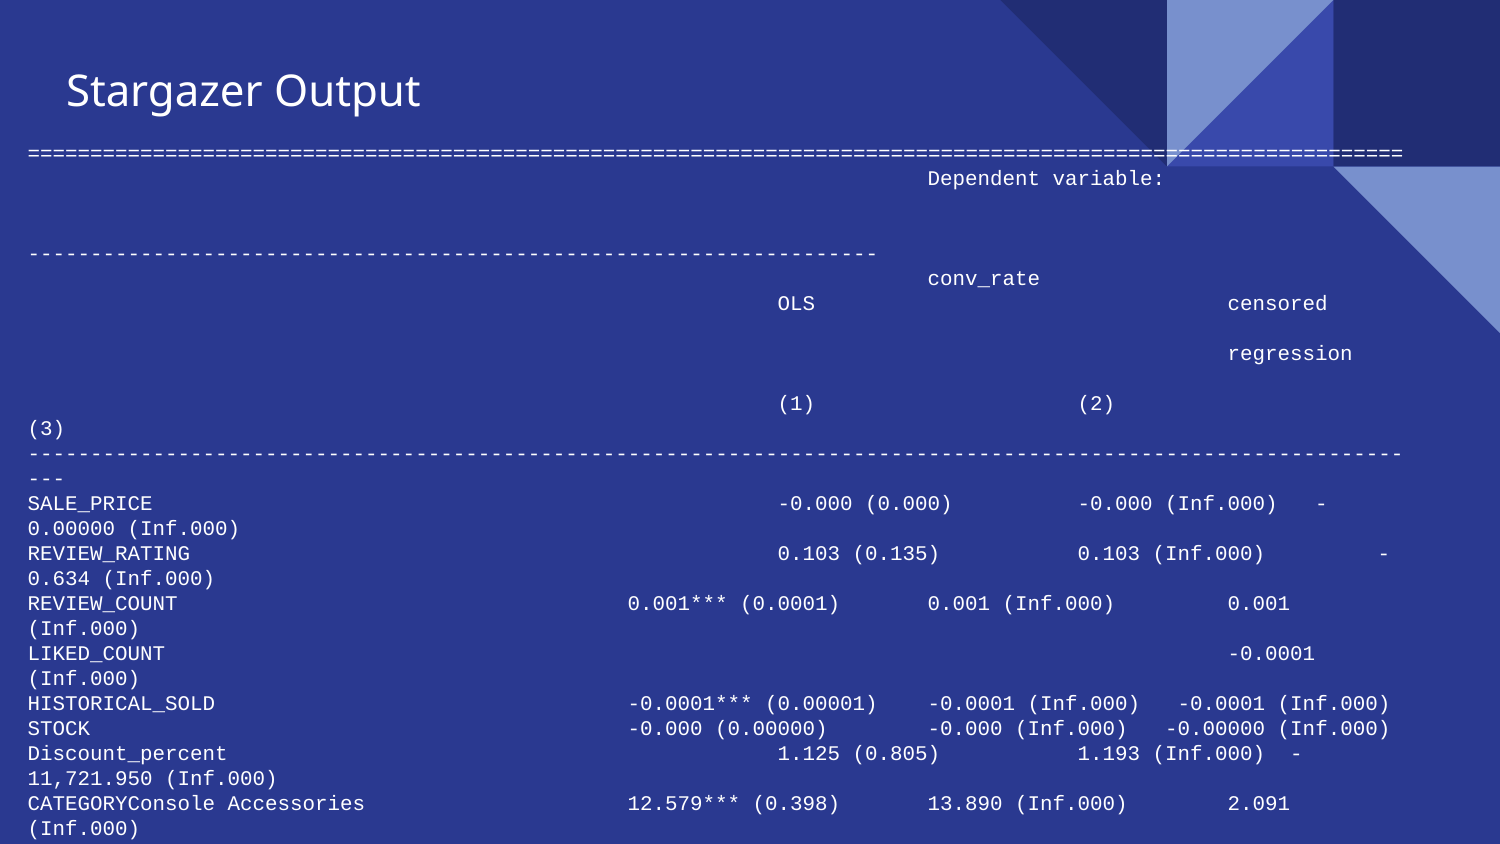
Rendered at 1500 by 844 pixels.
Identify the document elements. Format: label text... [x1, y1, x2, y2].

text_box ============================================================================================================== Dependent variable: -------------------------------------------------------------------- conv_rate OLS censored regression (1) (2) (3) ----------------------------------------------------------------------------------------------------------------- SALE_PRICE -0.000 (0.000) -0.000 (Inf.000) -0.00000 (Inf.000) REVIEW_RATING 0.103 (0.135) 0.103 (Inf.000) -0.634 (Inf.000) REVIEW_COUNT 0.001*** (0.0001) 0.001 (Inf.000) 0.001 (Inf.000) LIKED_COUNT -0.0001 (Inf.000) HISTORICAL_SOLD -0.0001*** (0.00001) -0.0001 (Inf.000) -0.0001 (Inf.000) STOCK -0.000 (0.00000) -0.000 (Inf.000) -0.00000 (Inf.000) Discount_percent 1.125 (0.805) 1.193 (Inf.000) -11,721.950 (Inf.000) CATEGORYConsole Accessories 12.579*** (0.398) 13.890 (Inf.000) 2.091 (Inf.000) CATEGORYConsole Machines 5.859*** (0.397) 6.807 (Inf.000) -2.040 (Inf.000) CATEGORYFoot Baths & Spas 2.688*** (0.633) 3.221 (Inf.000) CATEGORYIrons & Steamers 10.332*** (0.401) 11.607 (Inf.000) CATEGORYOuterwear 4.654*** (0.370) 5.829 (Inf.000) 2.229 (Inf.000) CATEGORYSewing Machines & Accessories 13.565*** (0.401) 14.895 (Inf.000) CATEGORYT-Shirts 5.871*** (0.369) 7.188 (Inf.000) 2.697 (Inf.000) CREATE_TIME_YEAR2016 1.114 (2.293) 1.147 (Inf.000) 1.140 (Inf.000) CREATE_TIME_YEAR2017 -0.660 (2.247) -0.814 (Inf.000) -0.669 (Inf.000) [12, 124, 1430, 844]
subtitle Stargazer Output [51, 47, 1449, 178]
